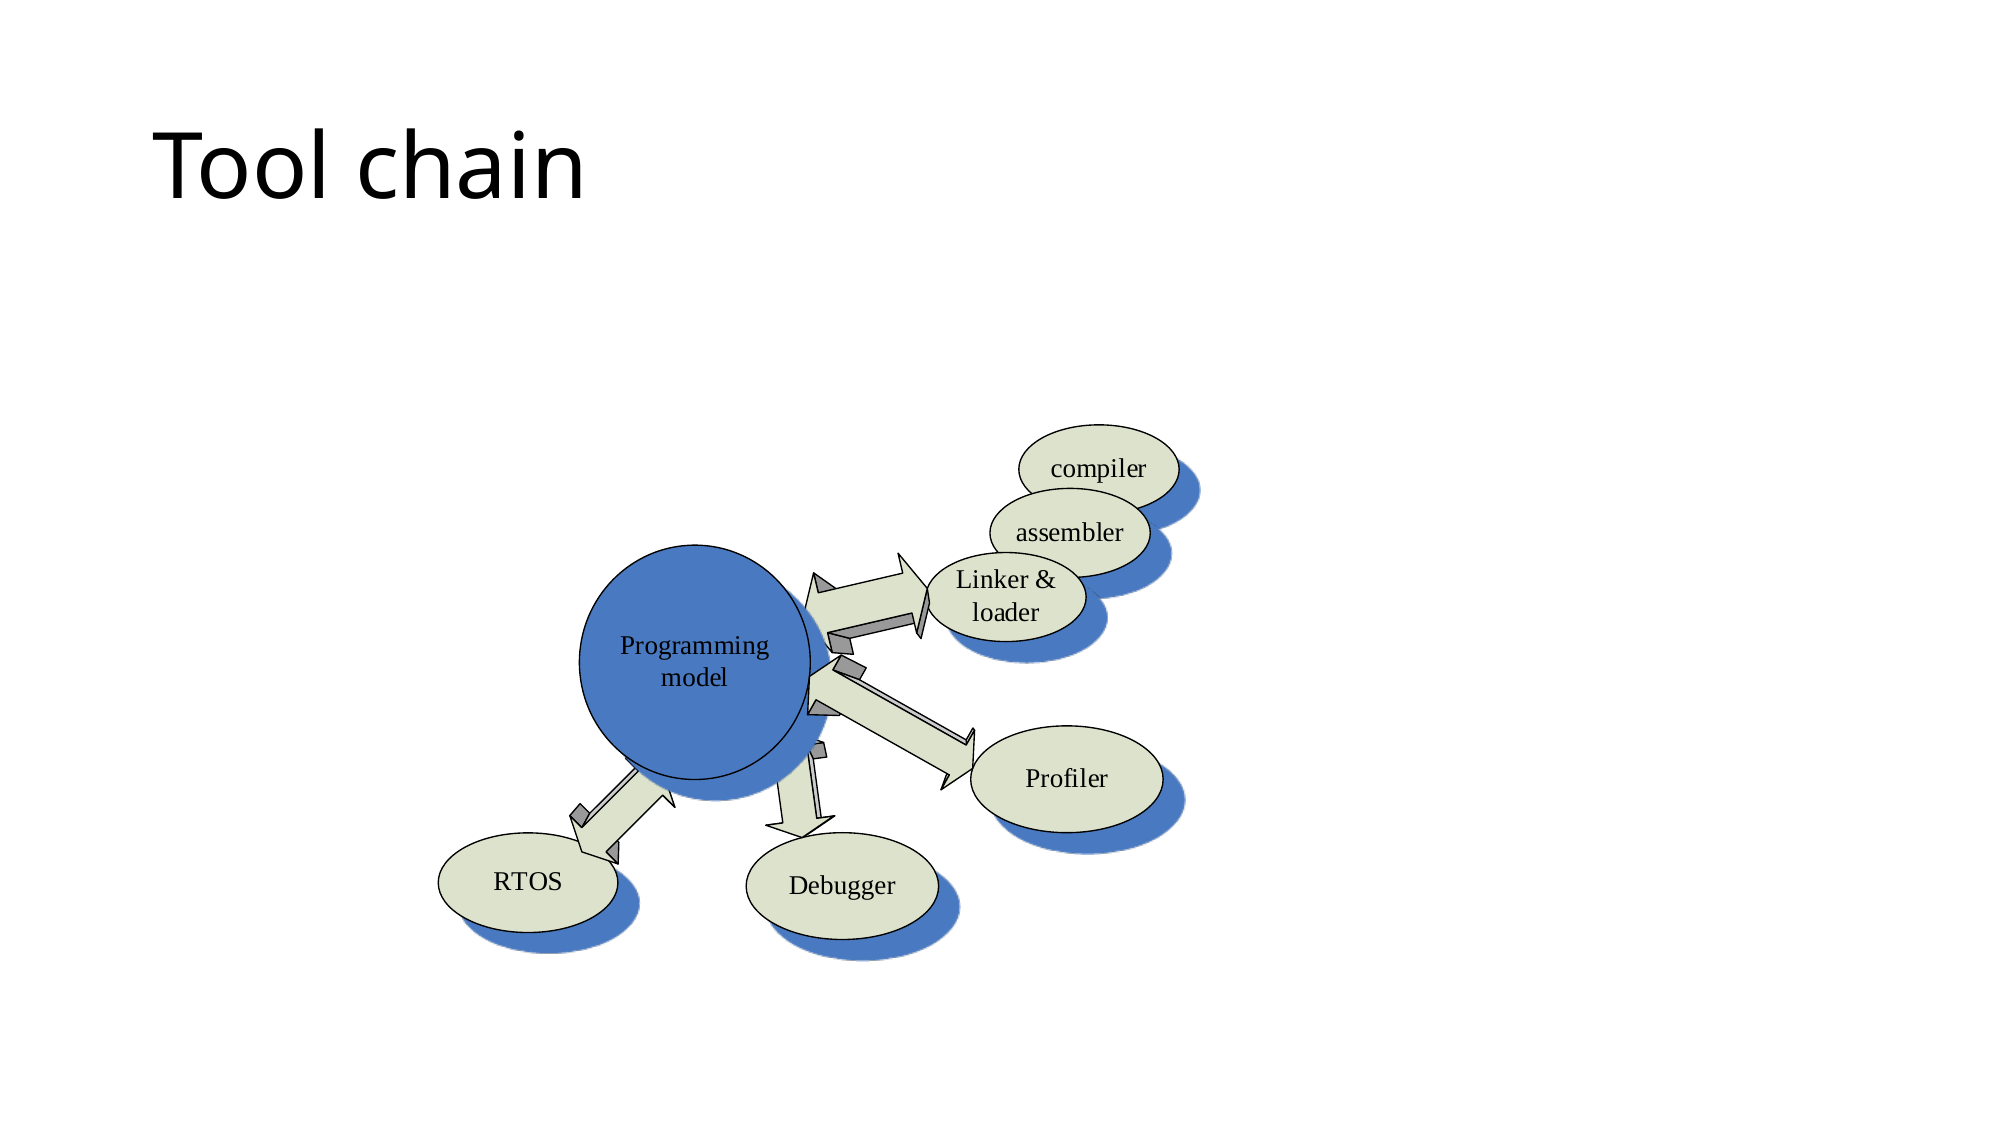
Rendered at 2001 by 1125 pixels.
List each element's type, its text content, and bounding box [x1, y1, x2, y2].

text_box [435, 418, 1203, 977]
title Tool chain [137, 59, 1863, 278]
